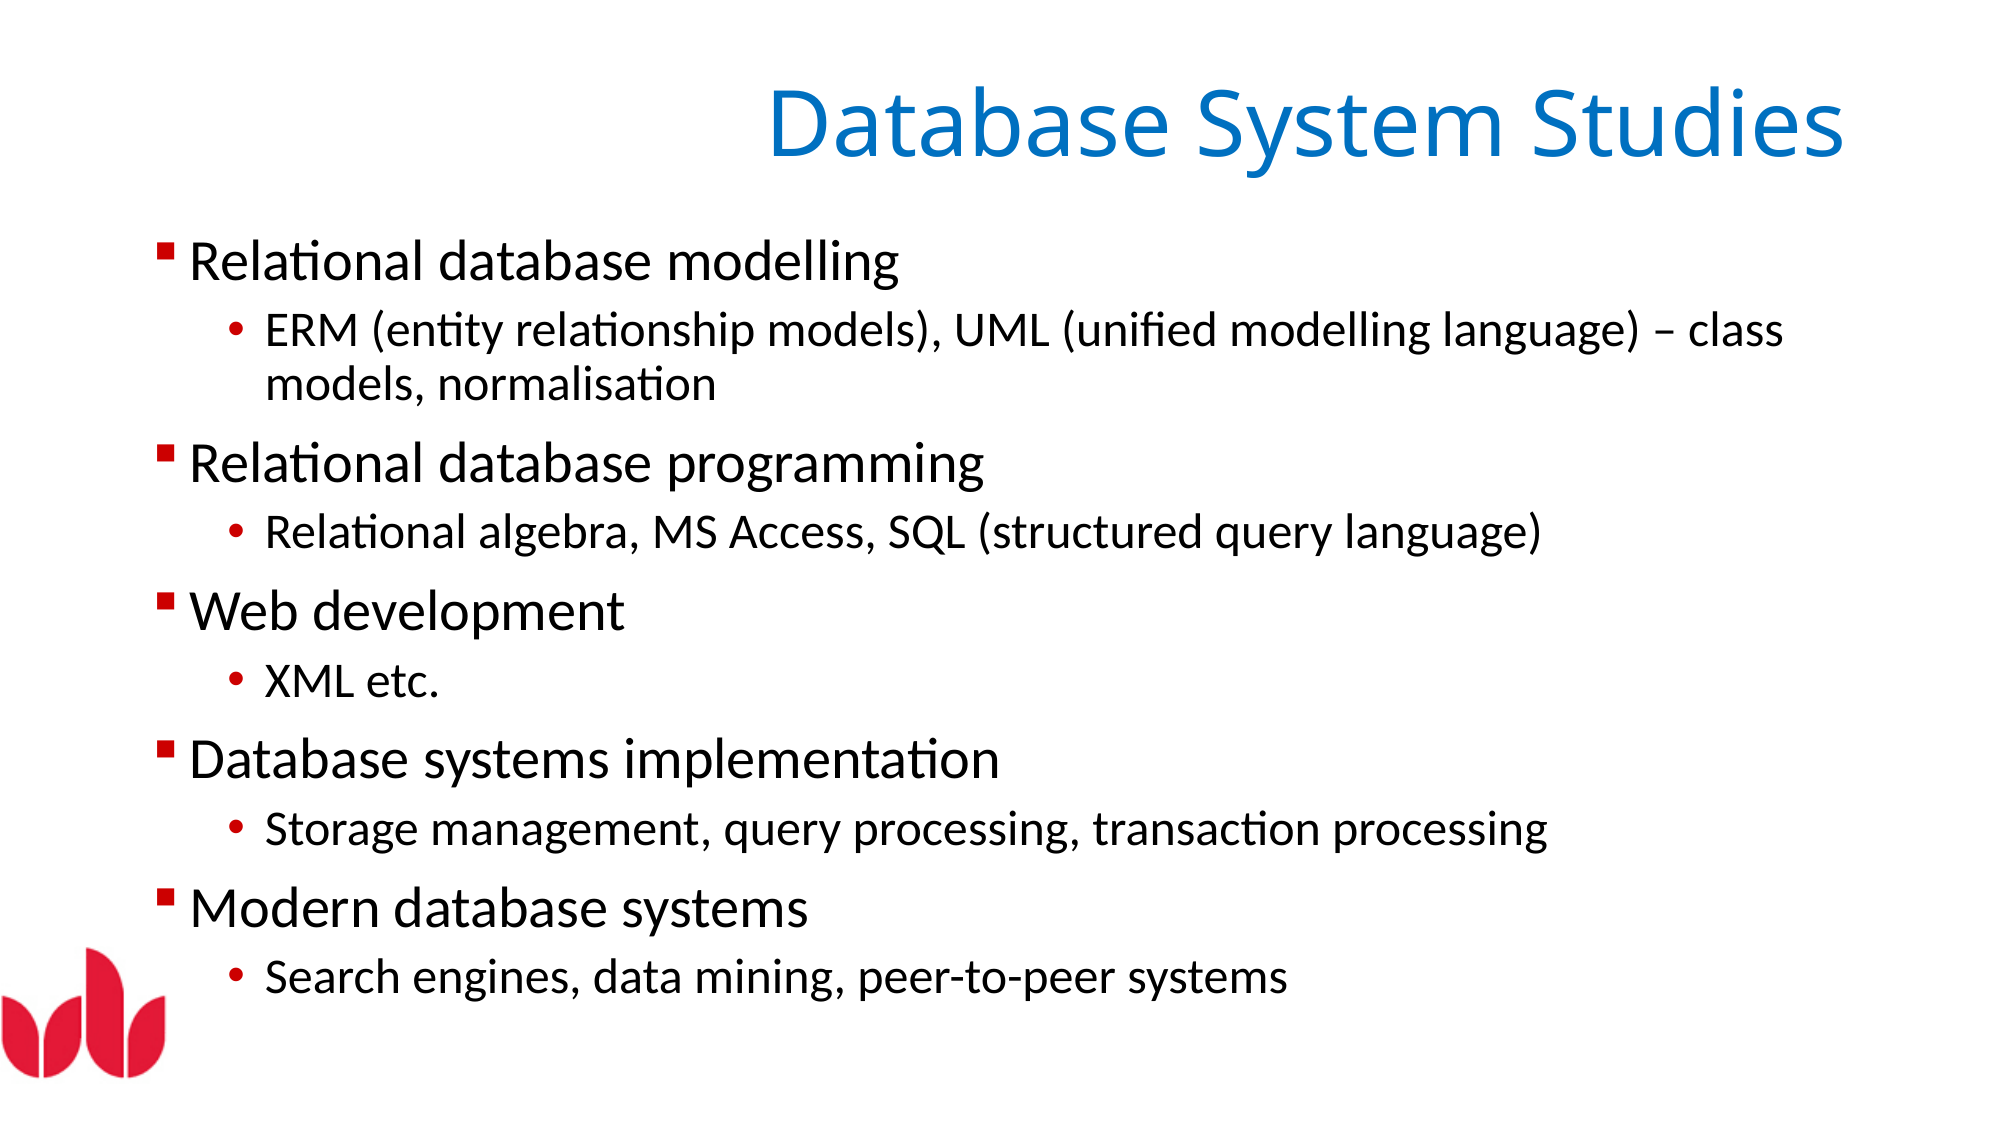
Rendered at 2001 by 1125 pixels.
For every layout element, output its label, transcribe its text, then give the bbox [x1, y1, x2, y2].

list Relational database modelling ERM (entity relationship models), UML (unified modelling language) – class models, normalisation Relational database programming Relational algebra, MS Access, SQL (structured query language) Web development XML etc. Database systems implementation Storage management, query processing, transaction processing Modern database systems Search engines, data mining, peer-to-peer systems [137, 223, 1863, 1057]
picture [0, 946, 168, 1120]
title Database System Studies [137, 59, 1863, 194]
